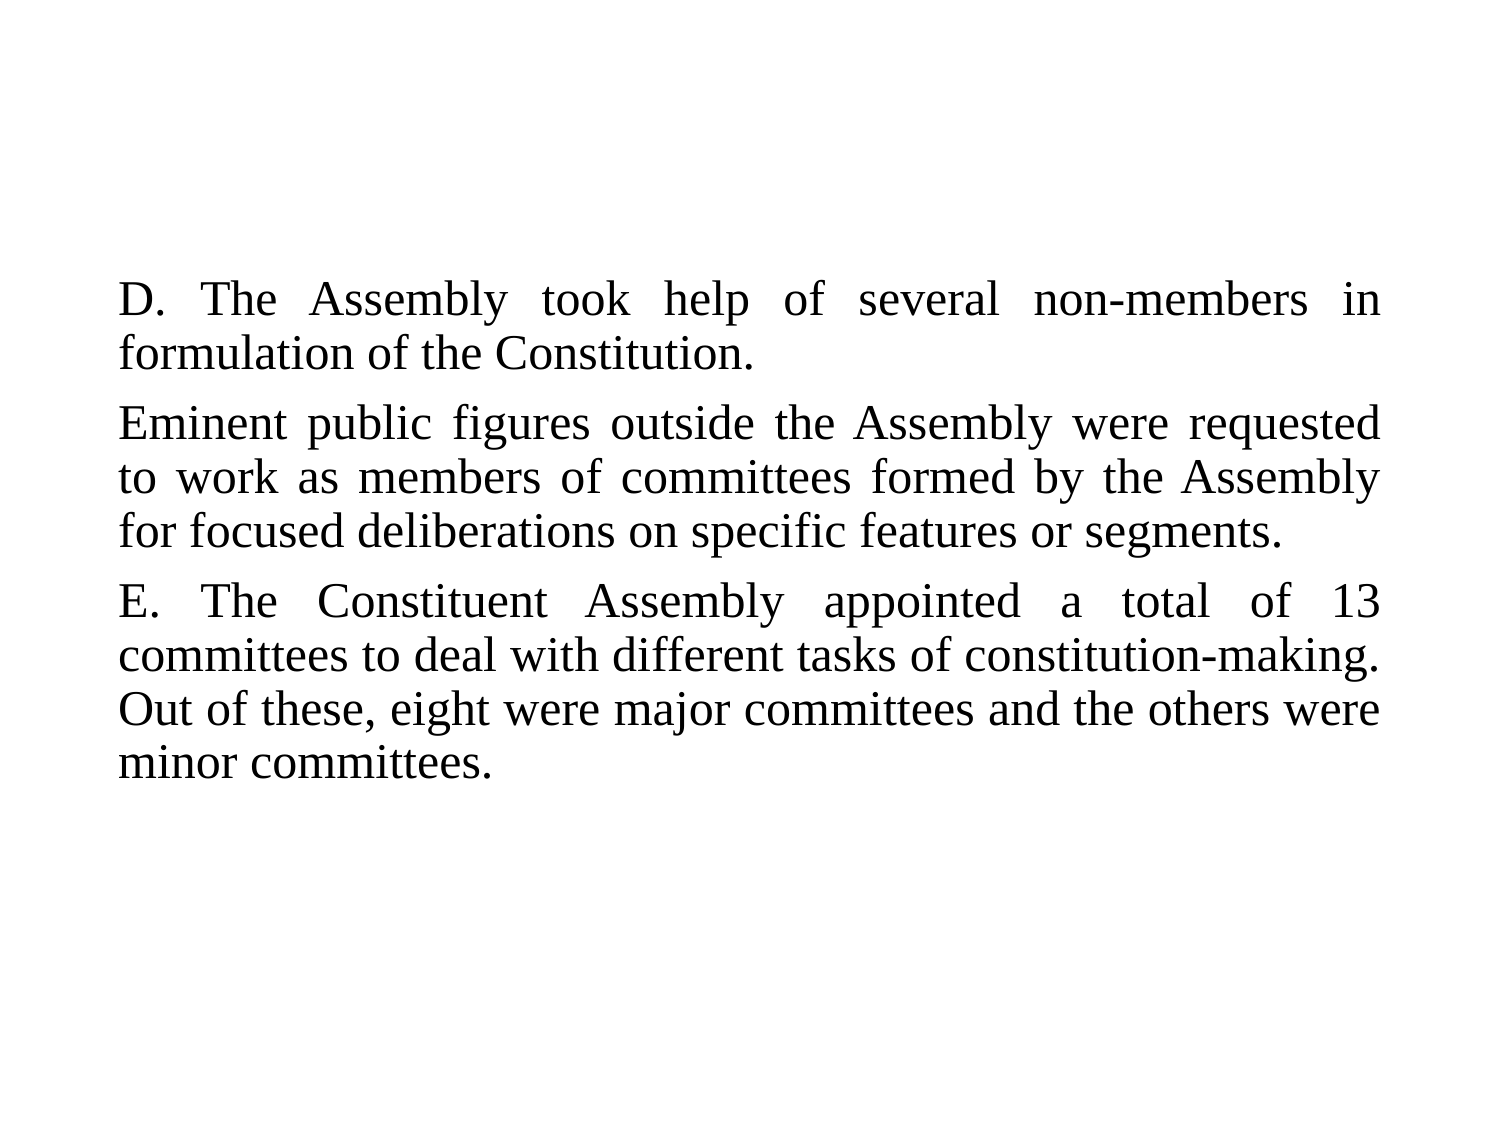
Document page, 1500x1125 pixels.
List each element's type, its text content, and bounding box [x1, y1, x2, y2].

list D. The Assembly took help of several non-members in formulation of the Constitution. Eminent public figures outside the Assembly were requested to work as members of committees formed by the Assembly for focused deliberations on specific features or segments. E. The Constituent Assembly appointed a total of 13 committees to deal with different tasks of constitution-making. Out of these, eight were major committees and the others were minor committees. [103, 265, 1397, 1014]
